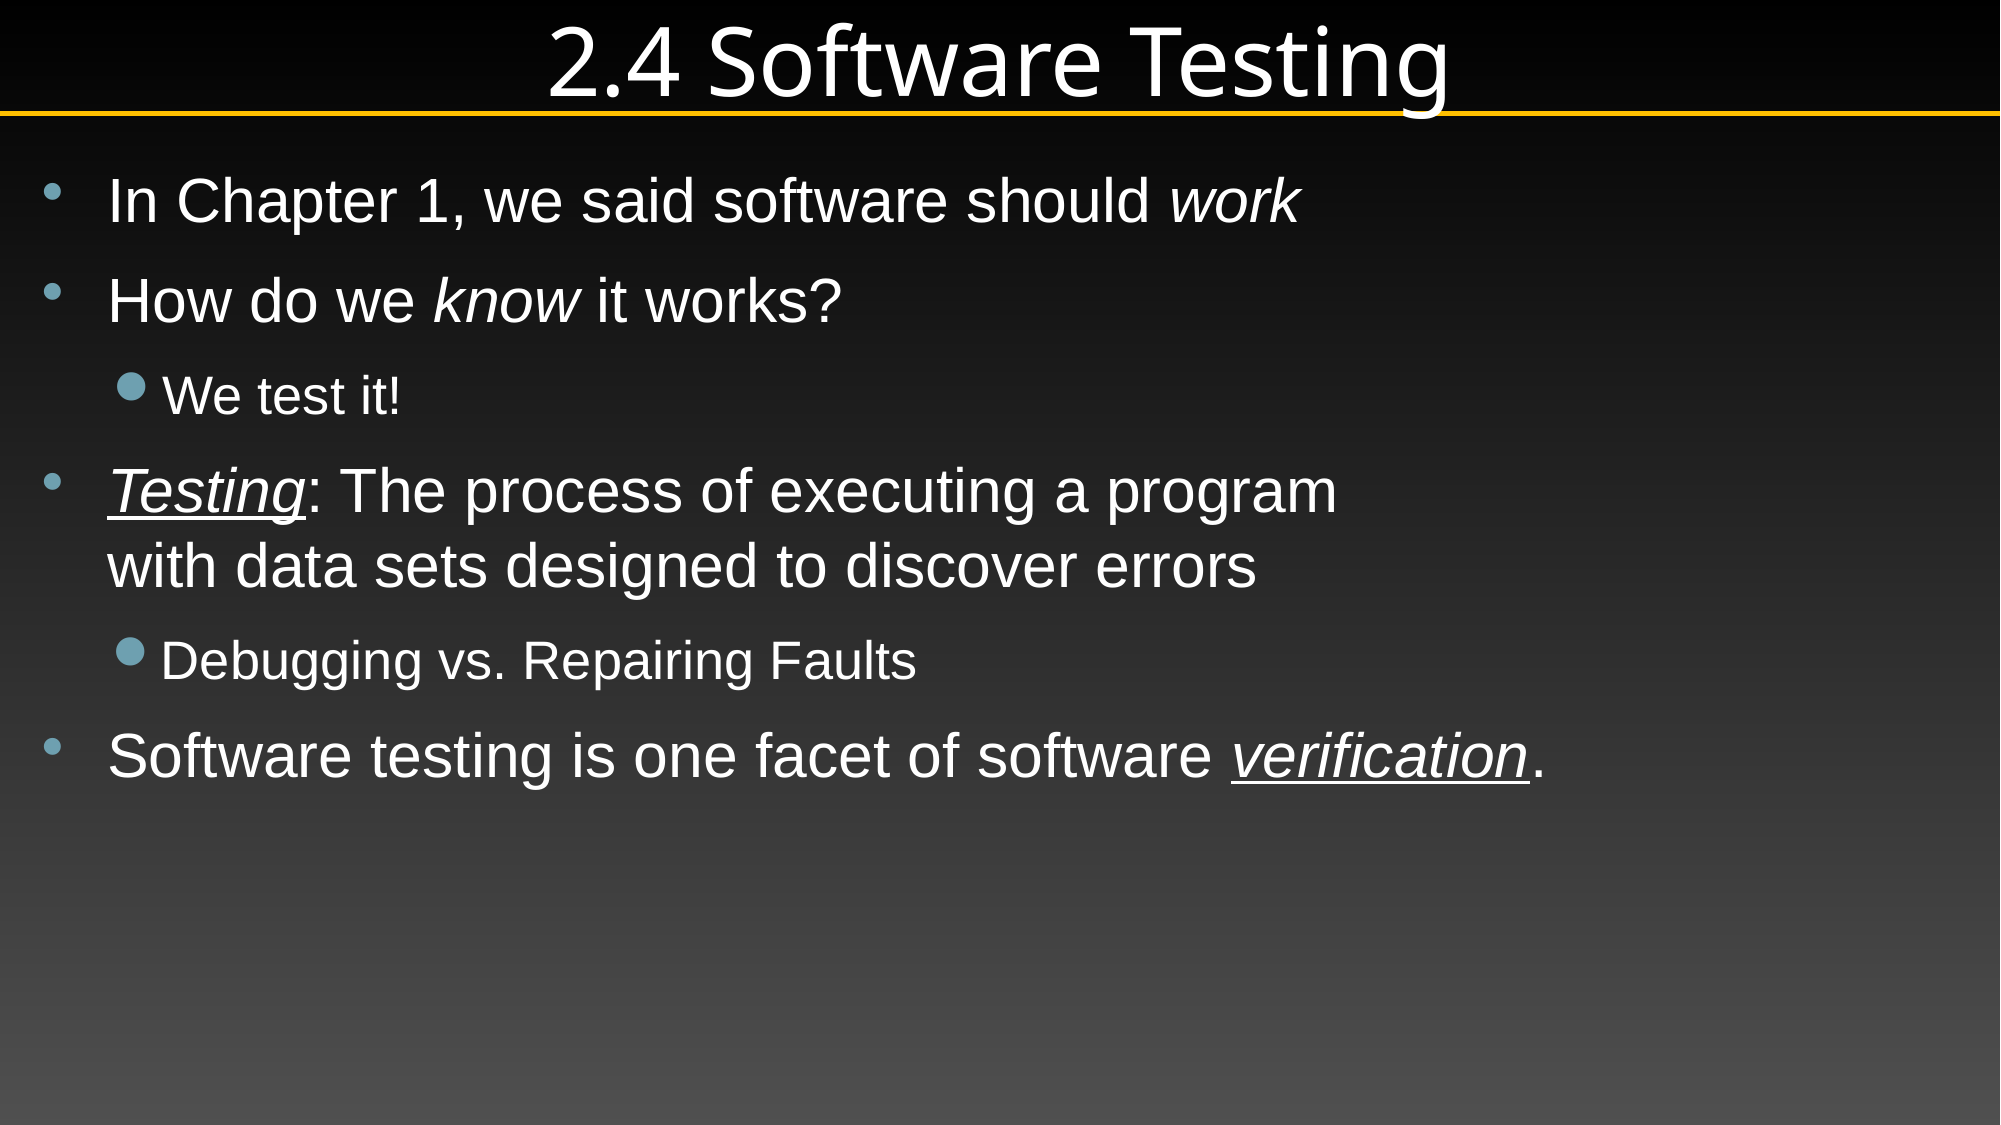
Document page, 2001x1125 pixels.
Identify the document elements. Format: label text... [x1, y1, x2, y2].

title 2.4 Software Testing [249, 0, 1751, 116]
list In Chapter 1, we said software should work How do we know it works? We test it! Testing: The process of executing a program with data sets designed to discover errors Debugging vs. Repairing Faults Software testing is one facet of software verification. [23, 152, 1977, 1092]
